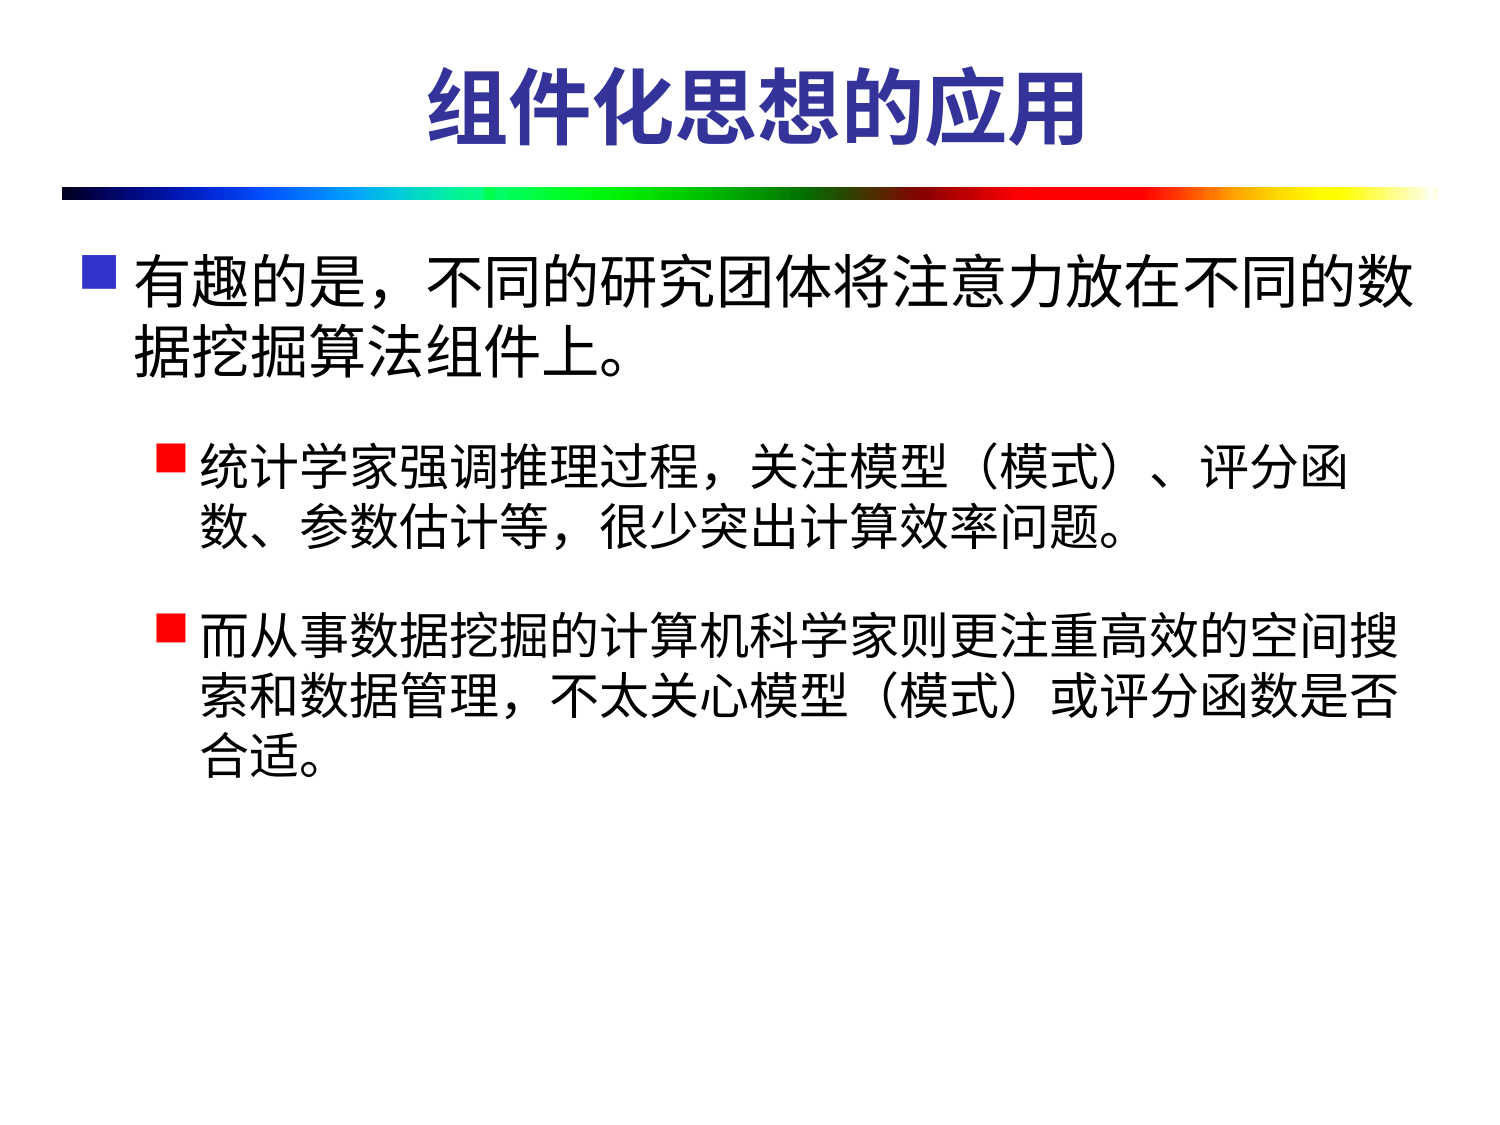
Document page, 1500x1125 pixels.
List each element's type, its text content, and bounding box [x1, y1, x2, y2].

list 有趣的是，不同的研究团体将注意力放在不同的数据挖掘算法组件上。 统计学家强调推理过程，关注模型（模式）、评分函数、参数估计等，很少突出计算效率问题。 而从事数据挖掘的计算机科学家则更注重高效的空间搜索和数据管理，不太关心模型（模式）或评分函数是否合适。 [62, 237, 1450, 1075]
title 组件化思想的应用 [125, 37, 1391, 163]
picture [382, 187, 1438, 200]
picture [62, 187, 355, 200]
